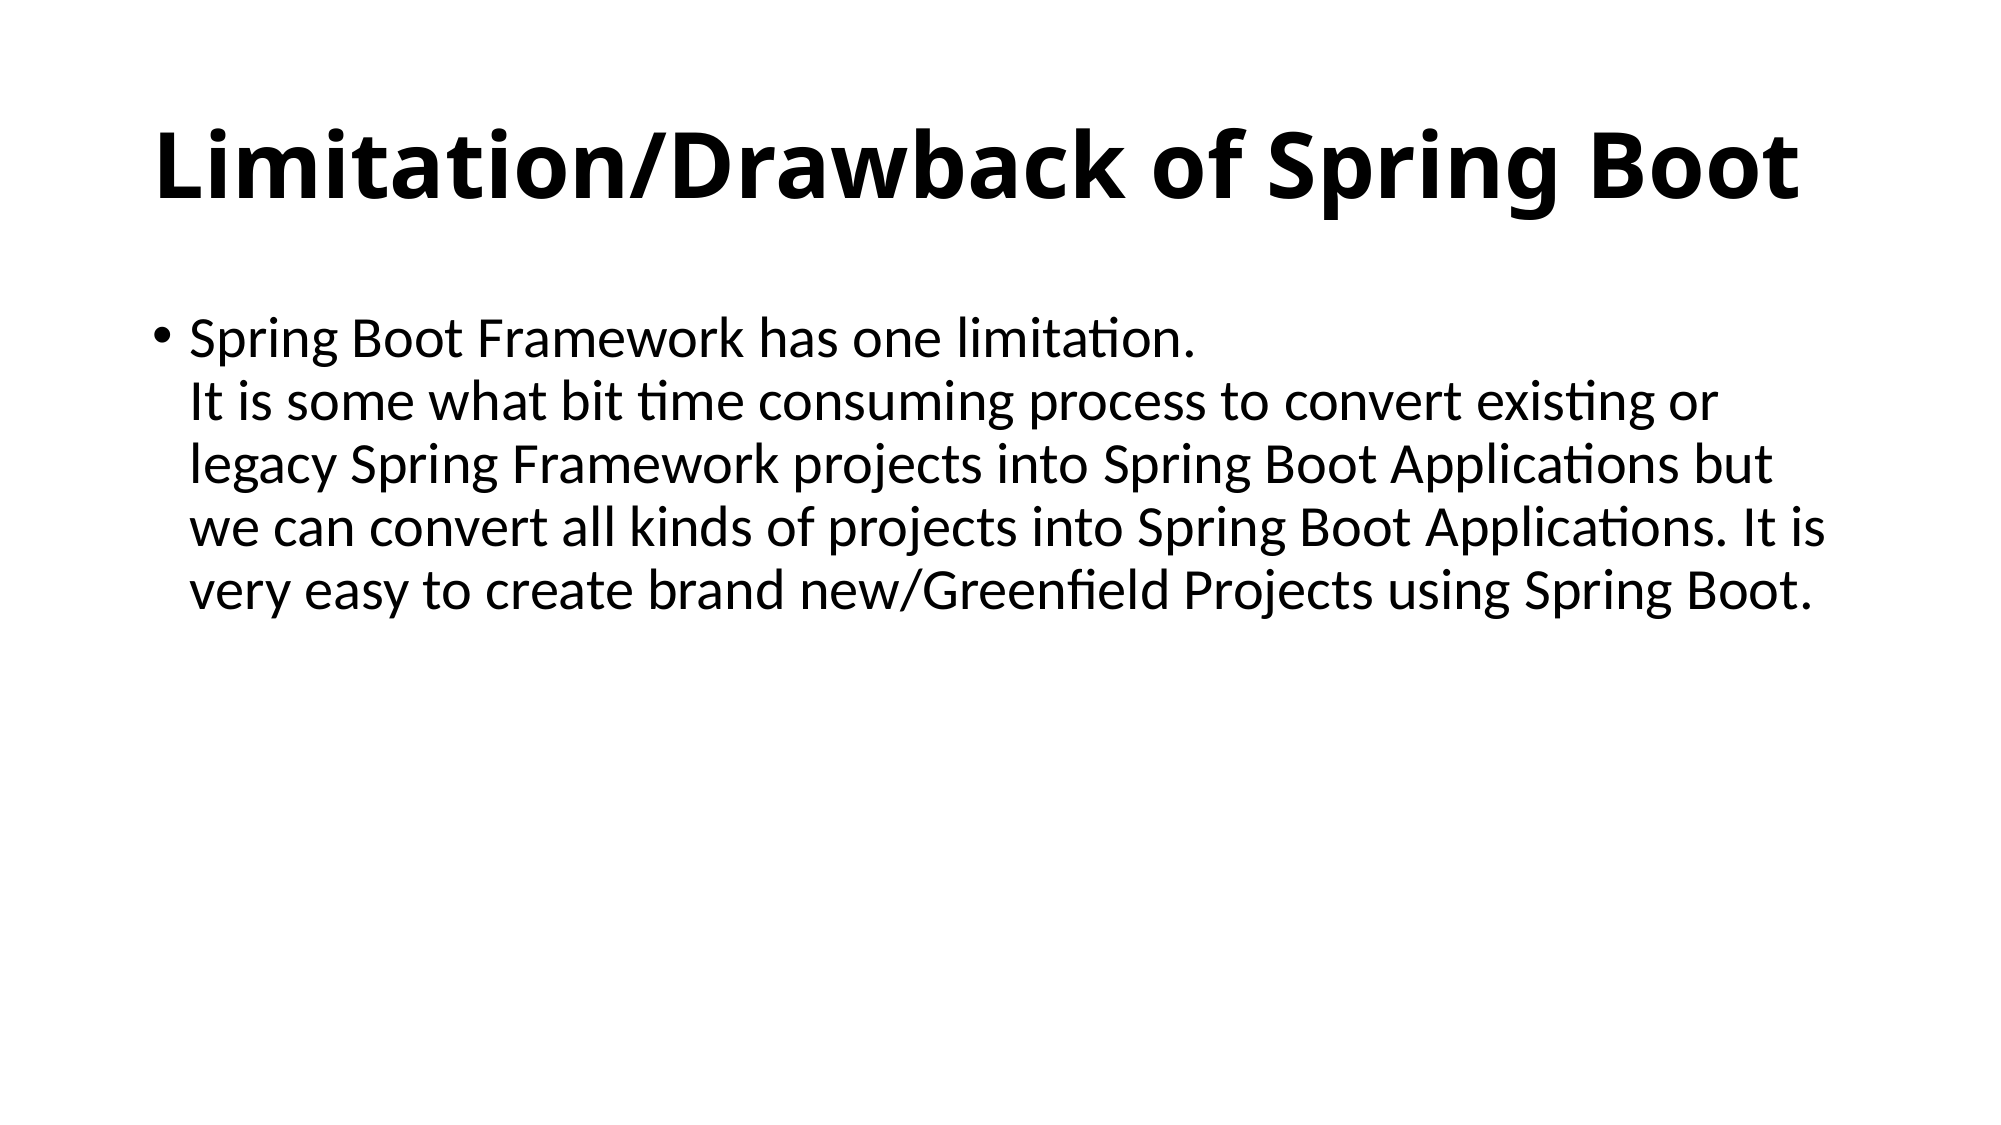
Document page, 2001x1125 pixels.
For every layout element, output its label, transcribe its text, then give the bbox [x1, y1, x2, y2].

title Limitation/Drawback of Spring Boot [137, 59, 1863, 278]
list Spring Boot Framework has one limitation. It is some what bit time consuming process to convert existing or legacy Spring Framework projects into Spring Boot Applications but we can convert all kinds of projects into Spring Boot Applications. It is very easy to create brand new/Greenfield Projects using Spring Boot. [137, 299, 1863, 1014]
